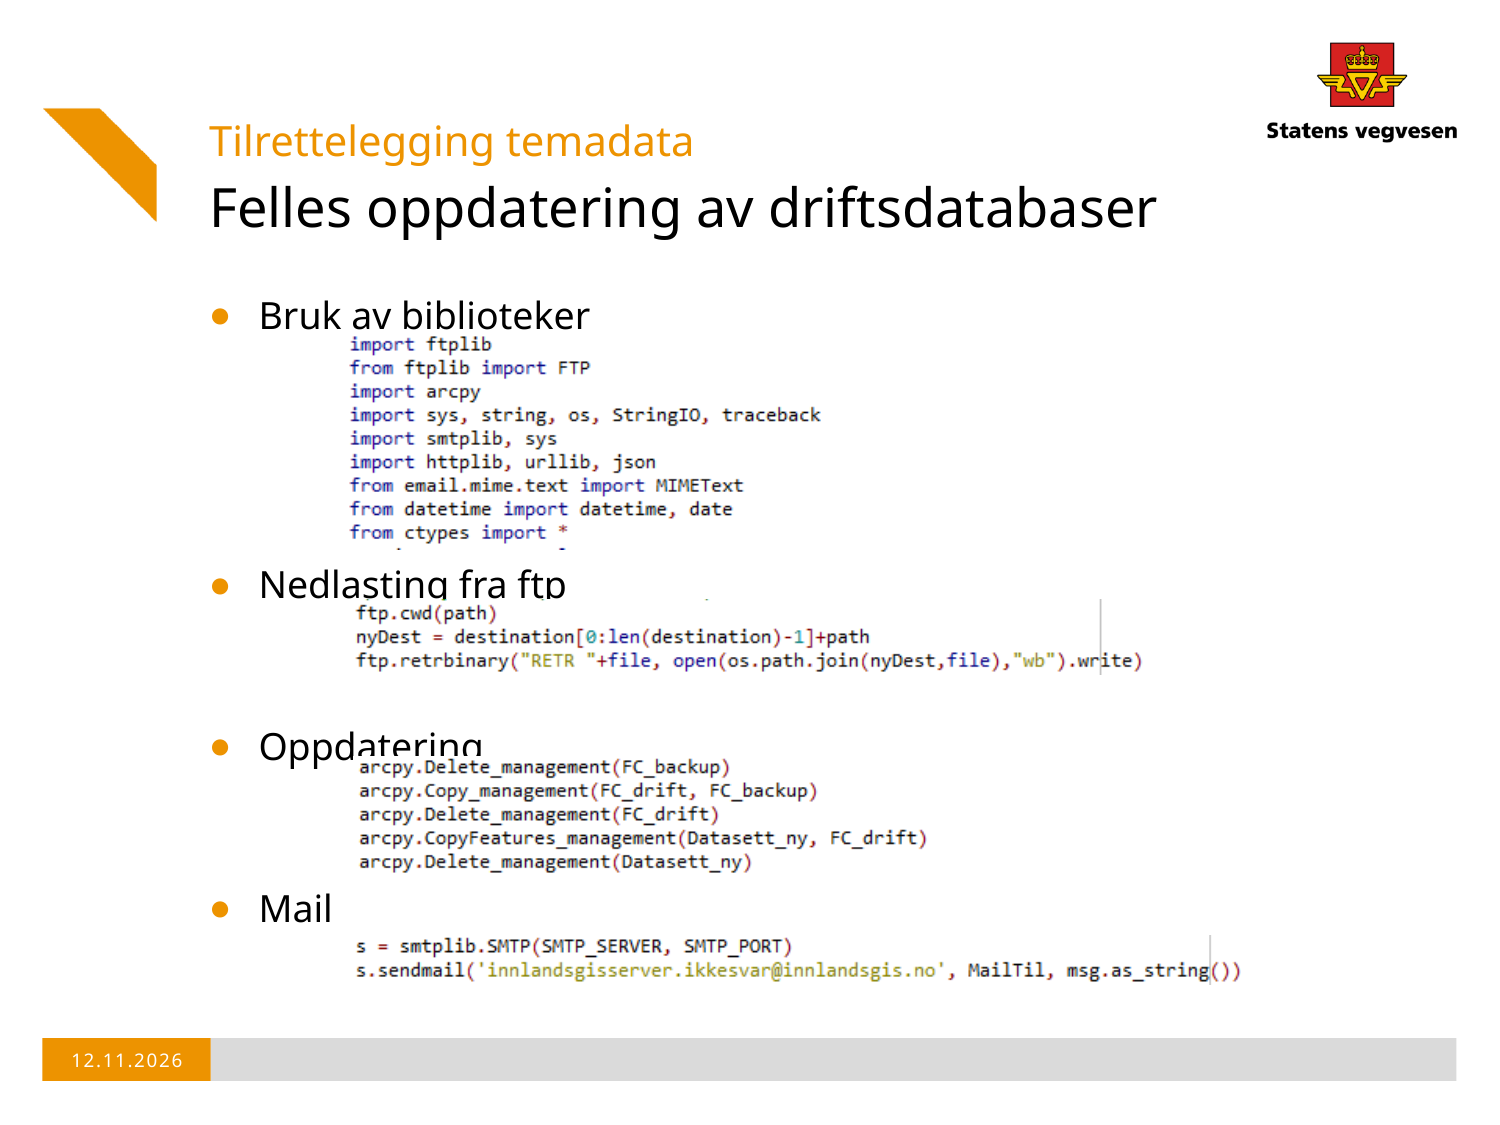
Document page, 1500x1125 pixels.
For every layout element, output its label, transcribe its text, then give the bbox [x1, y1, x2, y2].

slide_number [42, 1047, 211, 1076]
picture [0, 0, 167, 230]
picture [352, 756, 938, 876]
list Tilrettelegging temadata [209, 114, 1143, 173]
picture [1252, 0, 1500, 145]
picture [348, 332, 857, 550]
picture [348, 935, 1244, 985]
picture [352, 599, 1148, 676]
list Bruk av biblioteker Nedlasting fra ftp Oppdatering Mail [208, 291, 1358, 996]
title Felles oppdatering av driftsdatabaser [209, 173, 1459, 251]
